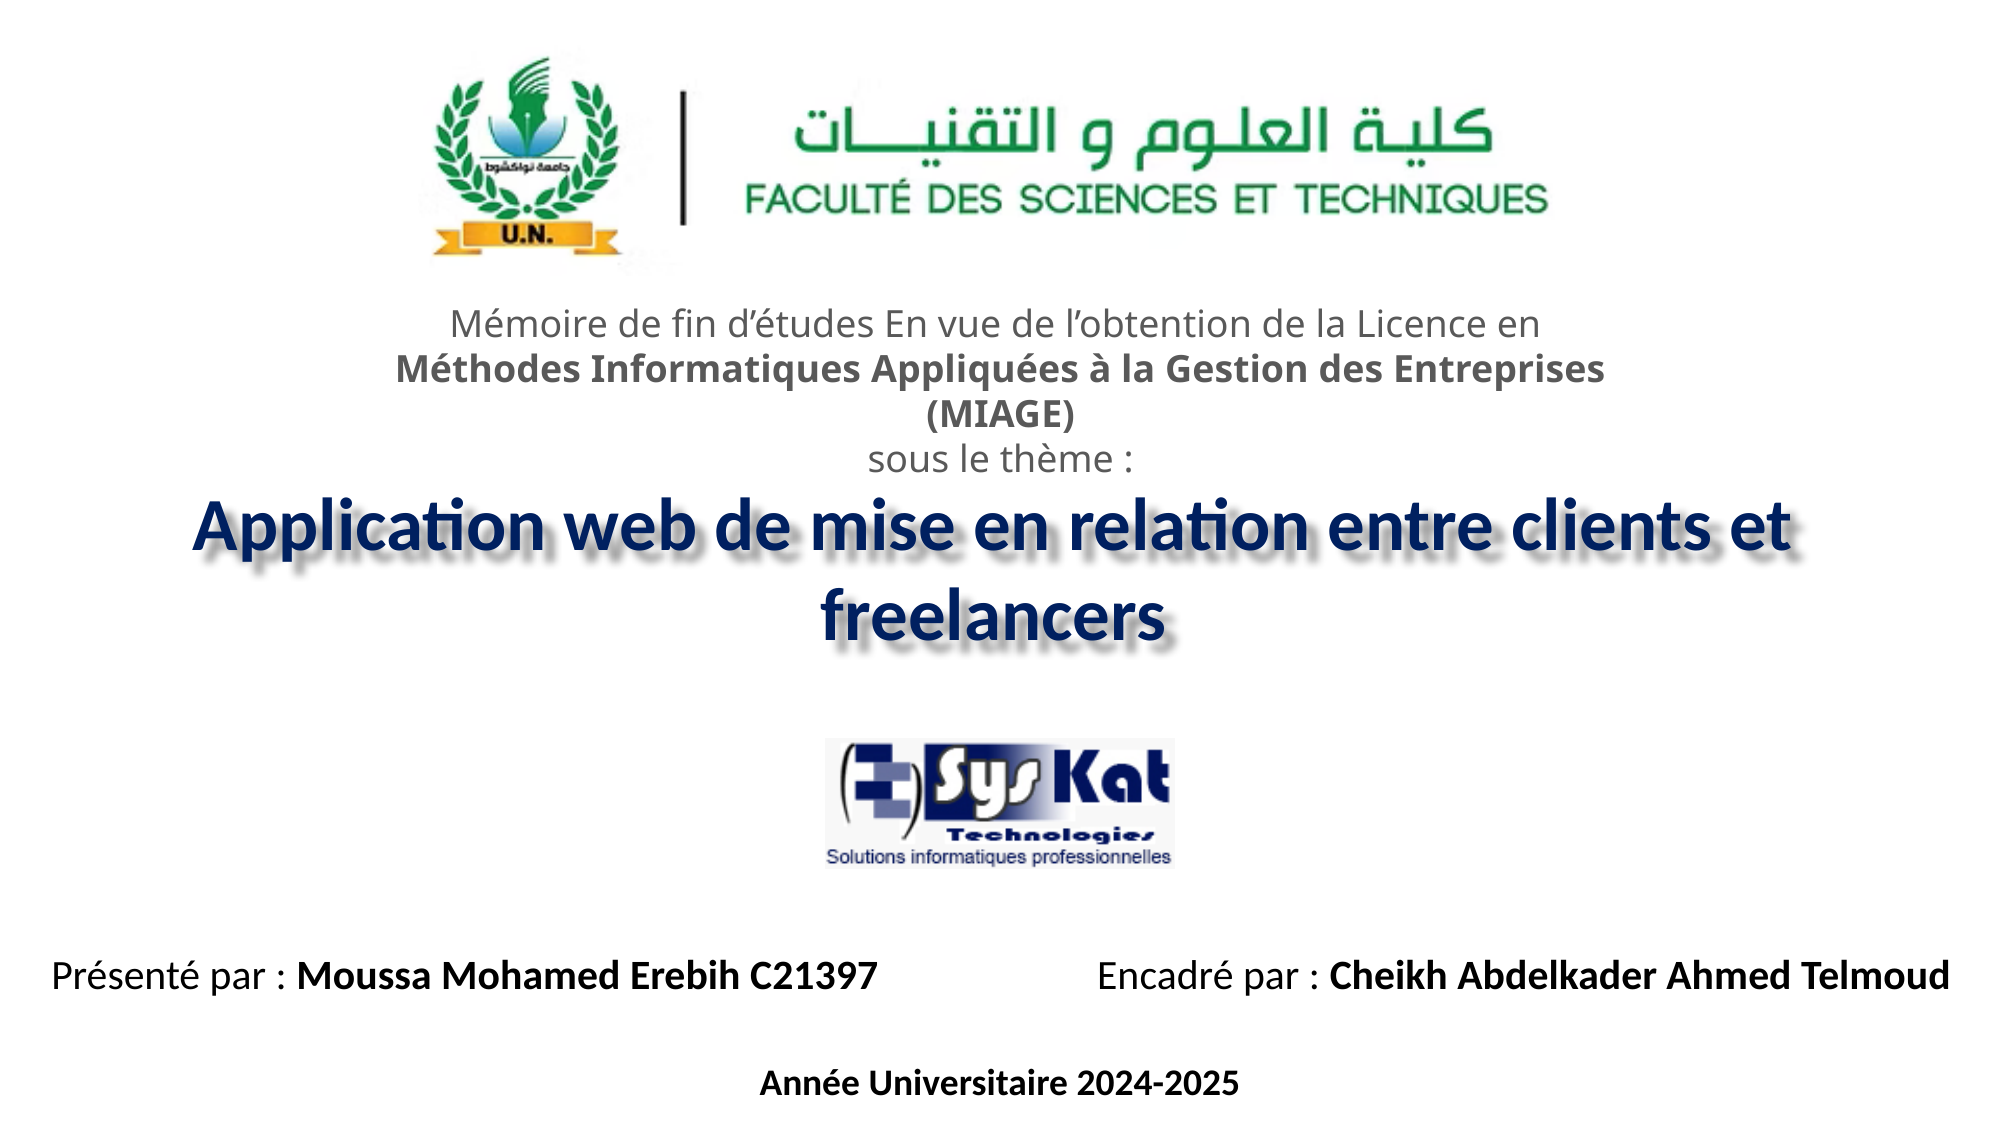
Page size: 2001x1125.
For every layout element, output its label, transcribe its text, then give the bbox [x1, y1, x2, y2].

text_box Mémoire de fin d’études En vue de l’obtention de la Licence en Méthodes Informatiques Appliquées à la Gestion des Entreprises (MIAGE) sous le thème : [338, 292, 1663, 488]
text_box Année Universitaire 2024-2025 [499, 1050, 1501, 1111]
text_box Encadré par : Cheikh Abdelkader Ahmed Telmoud [1082, 940, 1986, 1006]
picture [418, 38, 1582, 276]
text_box Application web de mise en relation entre clients et freelancers [85, 468, 1902, 664]
picture [825, 738, 1175, 869]
text_box Présenté par : Moussa Mohamed Erebih C21397 [36, 940, 894, 1006]
